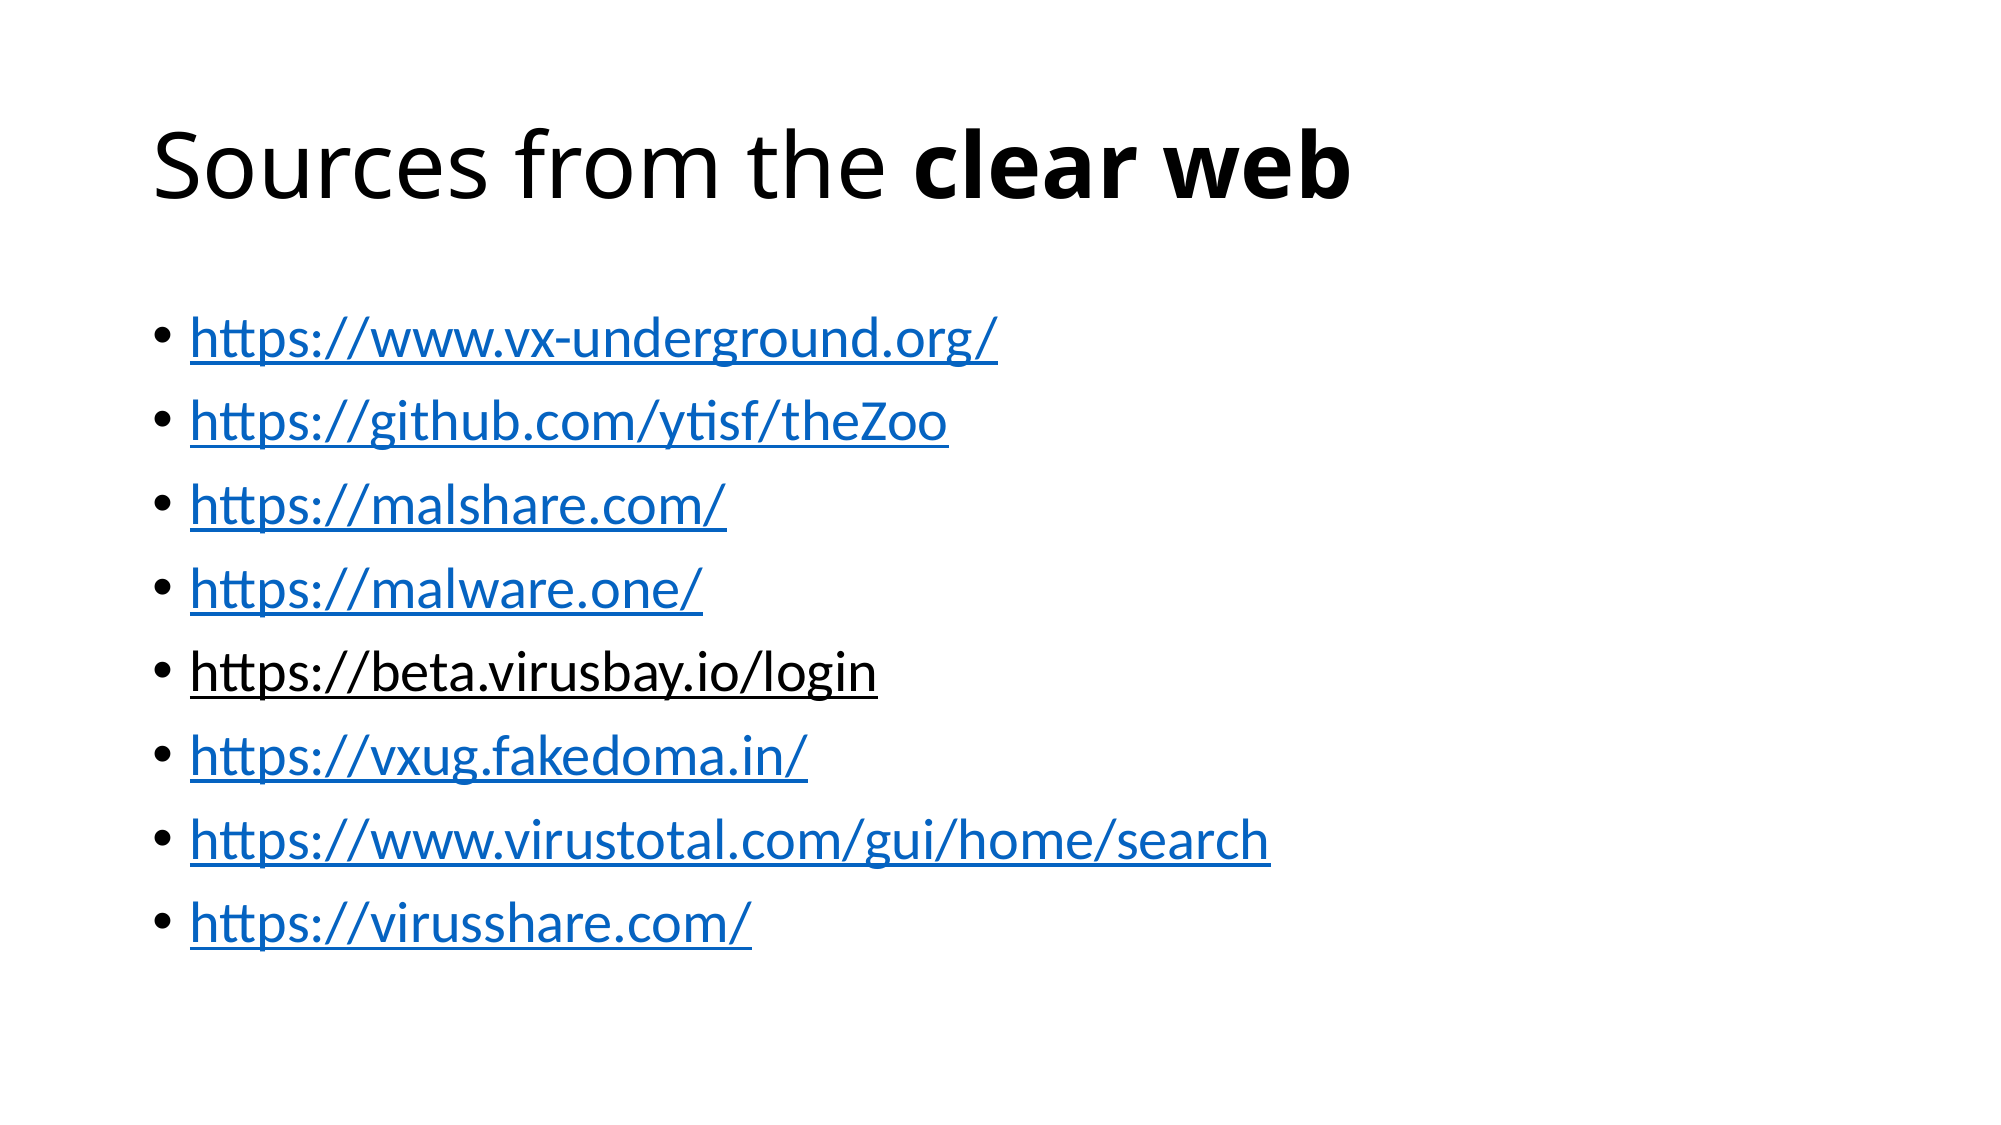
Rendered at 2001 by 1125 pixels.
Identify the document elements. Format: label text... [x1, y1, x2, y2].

title Sources from the clear web [137, 59, 1863, 278]
list https://www.vx-underground.org/ https://github.com/ytisf/theZoo https://malshare.com/ https://malware.one/ https://beta.virusbay.io/login https://vxug.fakedoma.in/ https://www.virustotal.com/gui/home/search https://virusshare.com/ [137, 299, 1863, 1014]
